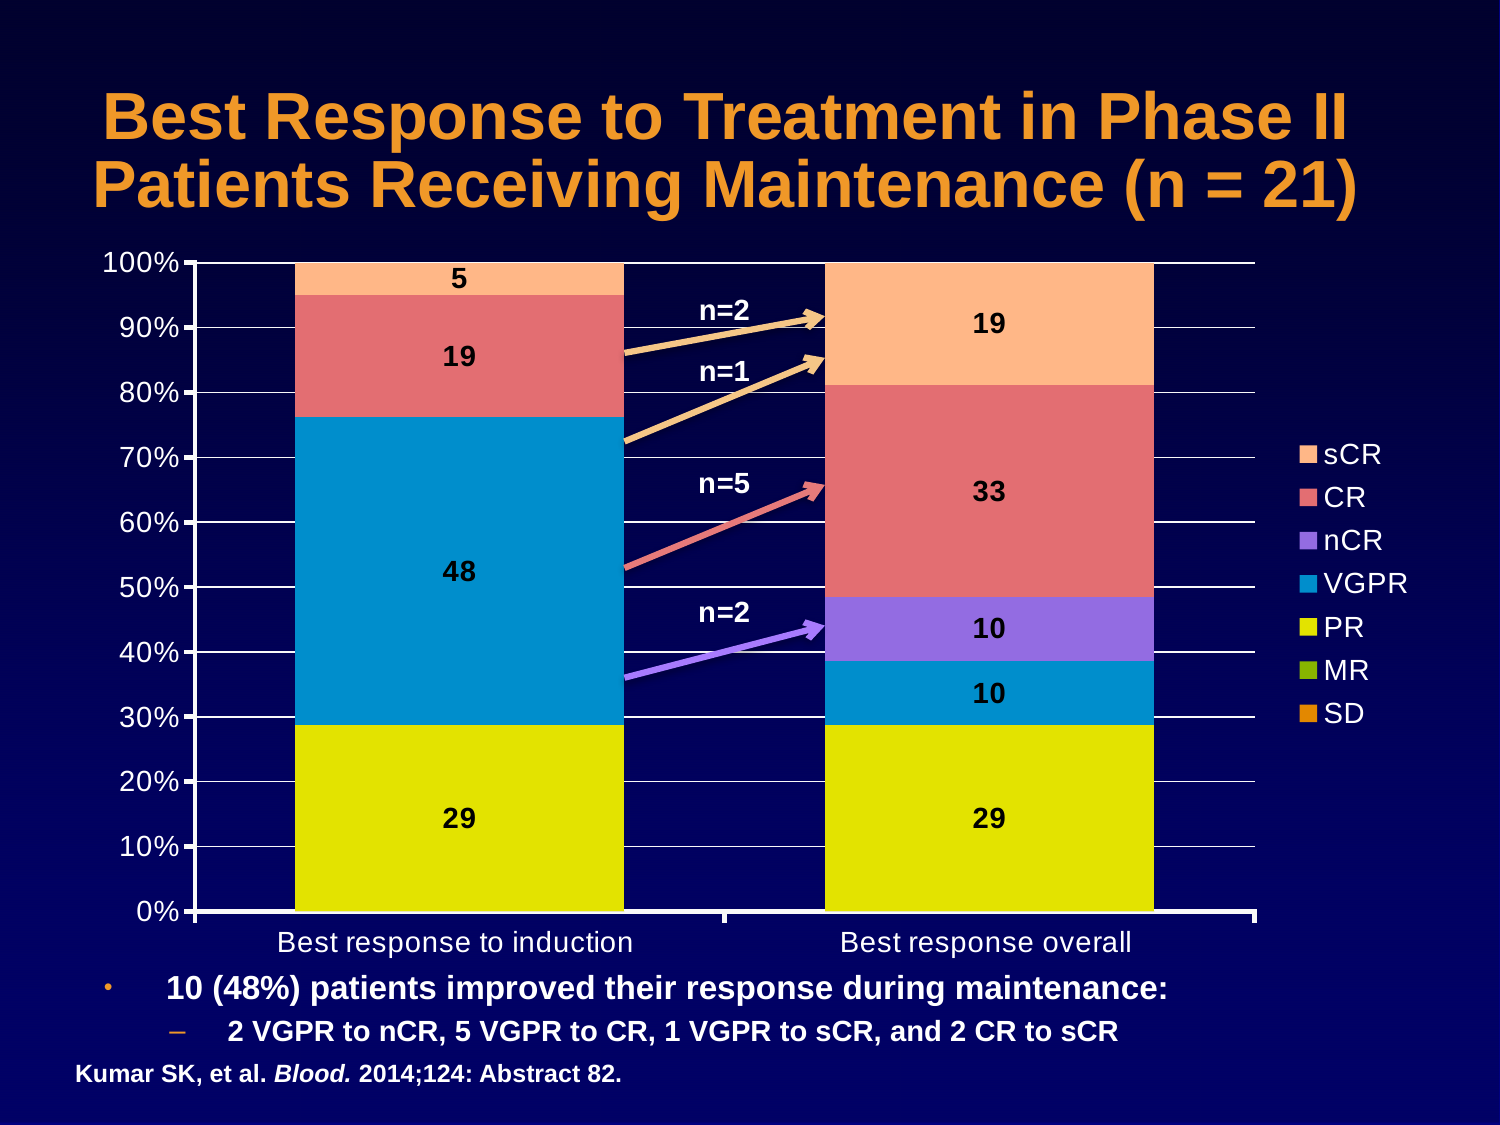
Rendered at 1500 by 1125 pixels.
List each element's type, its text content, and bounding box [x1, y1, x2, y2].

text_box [624, 625, 826, 678]
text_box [624, 315, 826, 354]
title Best Response to Treatment in Phase II Patients Receiving Maintenance (n = 21) [0, 59, 1453, 227]
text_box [624, 359, 826, 442]
chart [74, 231, 1424, 975]
text_box Kumar SK, et al. Blood. 2014;124: Abstract 82. [60, 1050, 638, 1095]
text_box 10 (48%) patients improved their response during maintenance: 2 VGPR to nCR, 5 VGPR to CR, 1 VGPR to sCR, and 2 CR to sCR [104, 960, 1453, 1074]
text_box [624, 484, 826, 569]
